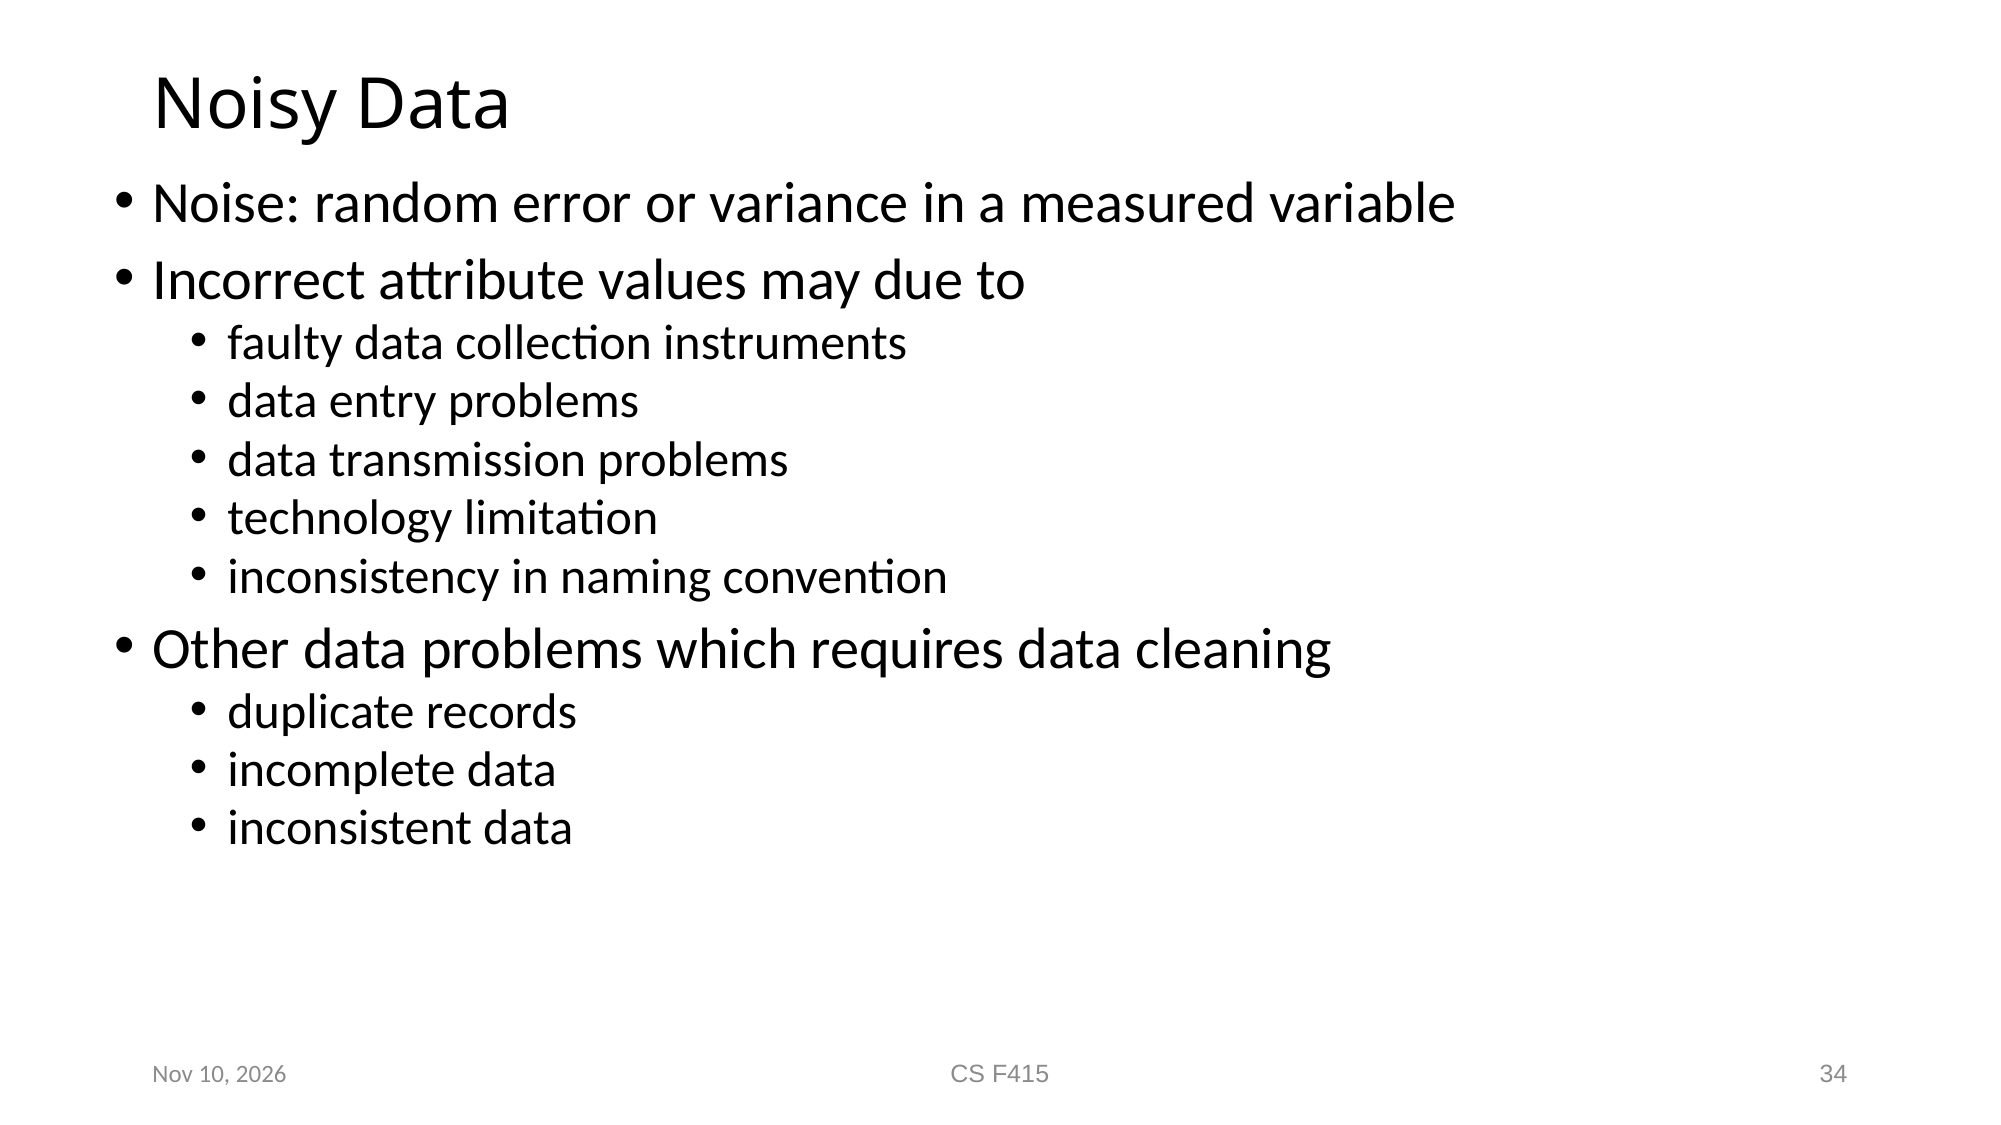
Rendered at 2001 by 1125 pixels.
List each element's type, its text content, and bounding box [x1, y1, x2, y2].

list Noise: random error or variance in a measured variable Incorrect attribute values may due to faulty data collection instruments data entry problems data transmission problems technology limitation inconsistency in naming convention Other data problems which requires data cleaning duplicate records incomplete data inconsistent data [99, 170, 1863, 1014]
title Noisy Data [137, 59, 1863, 153]
footer CS F415 [662, 1042, 1338, 1103]
slide_number 34 [1412, 1042, 1863, 1103]
slide_number 28-Jan-19 [137, 1042, 588, 1103]
